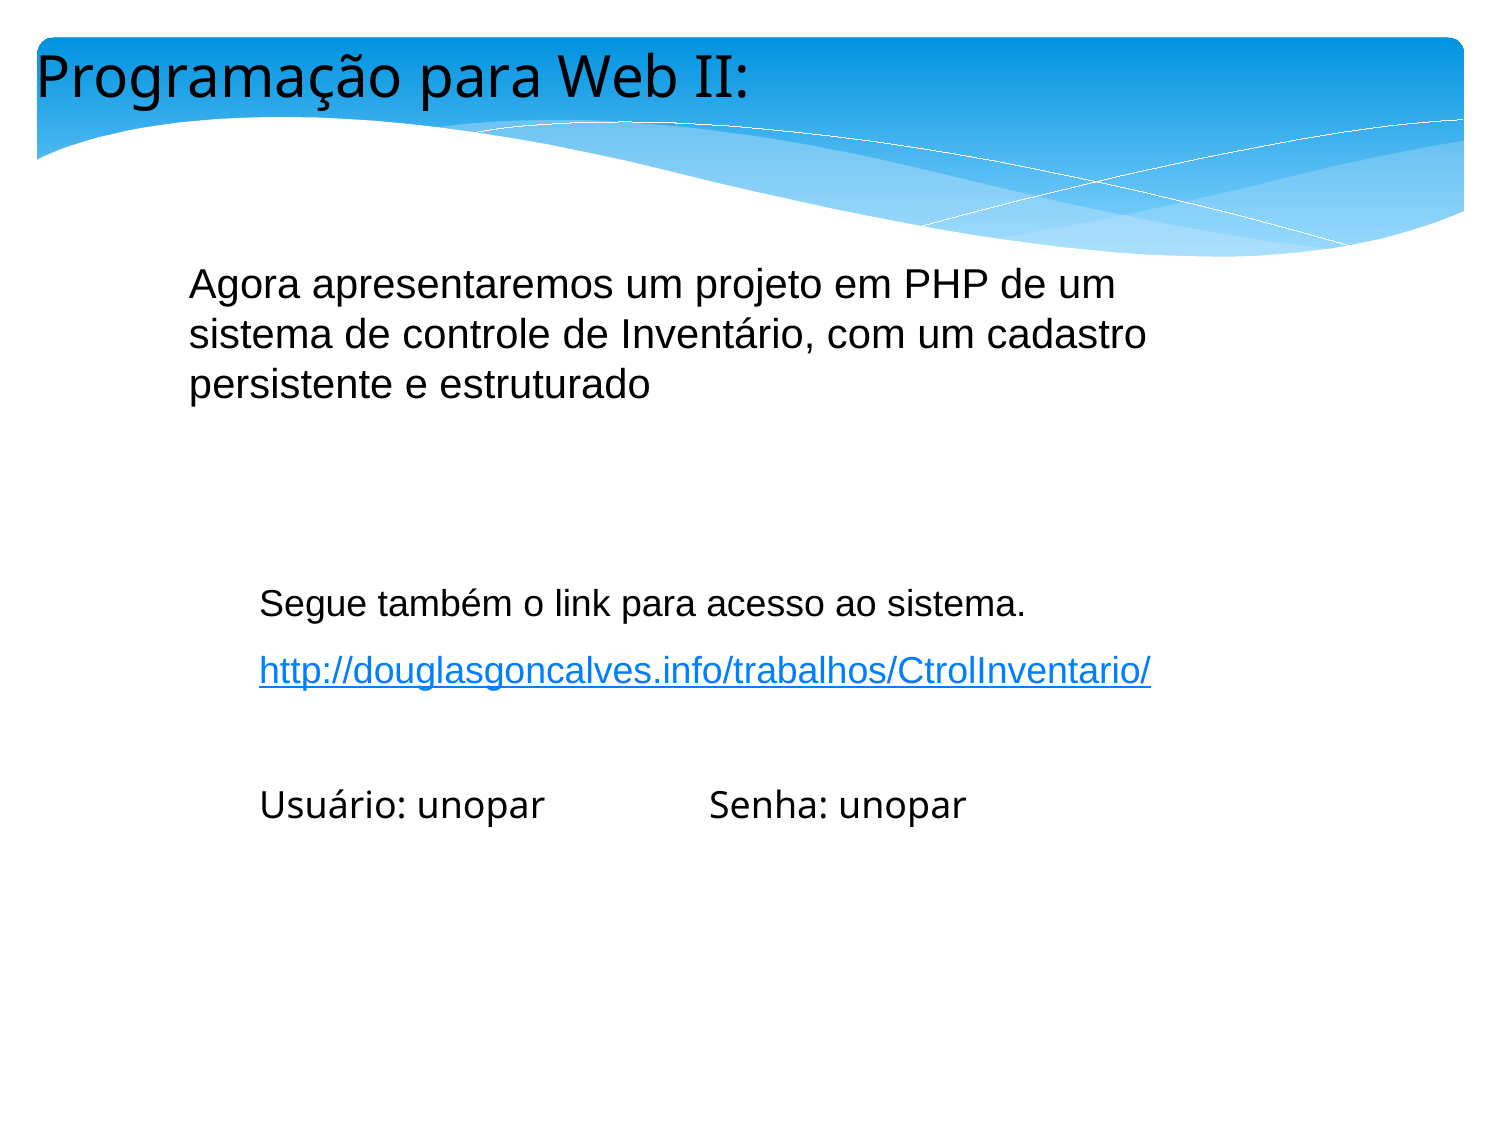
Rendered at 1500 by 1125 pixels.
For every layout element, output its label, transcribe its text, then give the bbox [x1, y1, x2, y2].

text_box Programação para Web II: [20, 31, 765, 117]
text_box Agora apresentaremos um projeto em PHP de um sistema de controle de Inventário, com um cadastro persistente e estruturado [174, 249, 1285, 415]
text_box [0, 0, 1500, 74]
text_box Segue também o link para acesso ao sistema. http://douglasgoncalves.info/trabalhos/CtrolInventario/ Usuário: unopar Senha: unopar [244, 548, 1210, 902]
